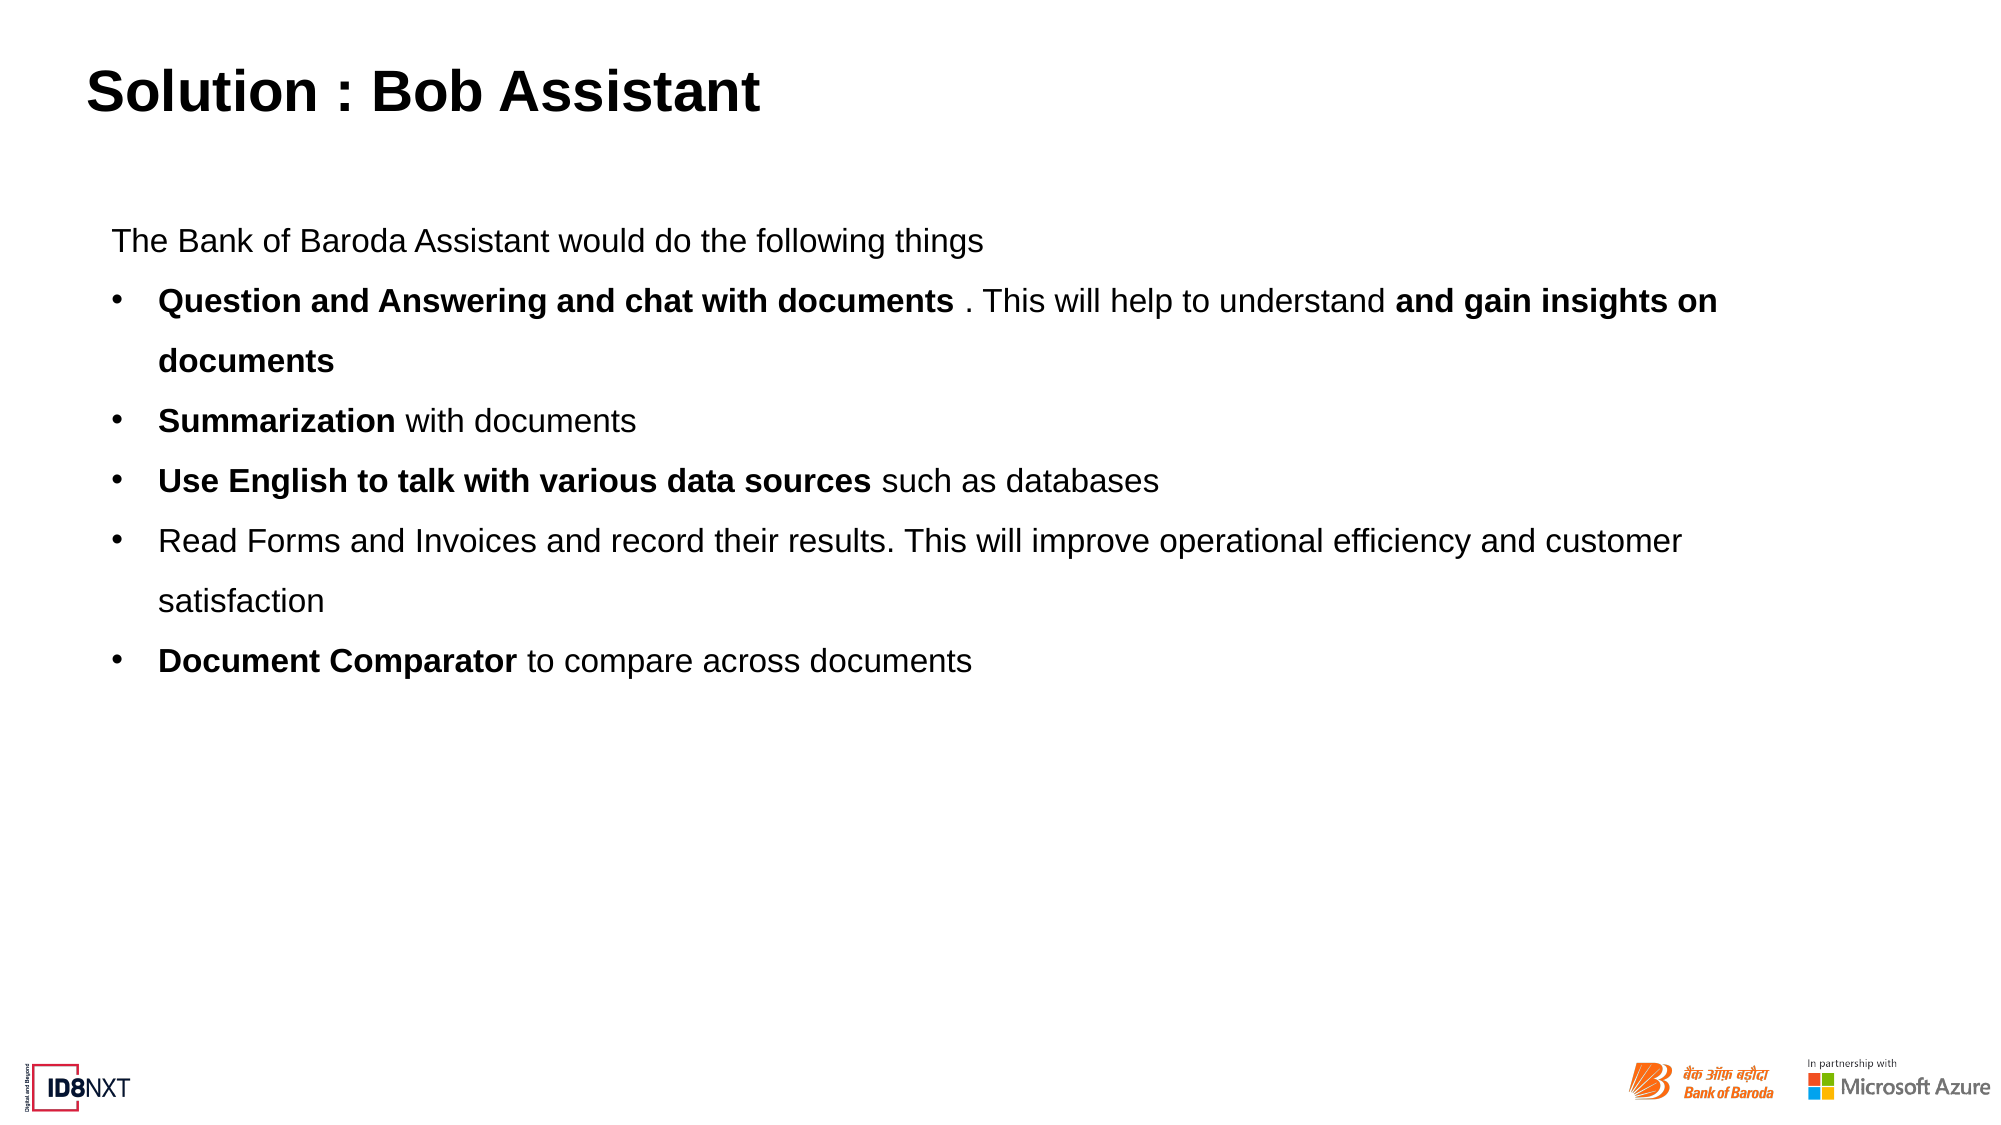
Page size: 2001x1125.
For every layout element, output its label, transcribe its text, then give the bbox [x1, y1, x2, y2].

picture [17, 1052, 138, 1123]
picture [1806, 1057, 1992, 1102]
title Solution : Bob Assistant [71, 37, 1844, 133]
picture [1628, 1041, 1776, 1125]
text_box The Bank of Baroda Assistant would do the following things Question and Answering and chat with documents . This will help to understand and gain insights on documents Summarization with documents Use English to talk with various data sources such as databases Read Forms and Invoices and record their results. This will improve operational efficiency and customer satisfaction Document Comparator to compare across documents [96, 184, 1844, 726]
